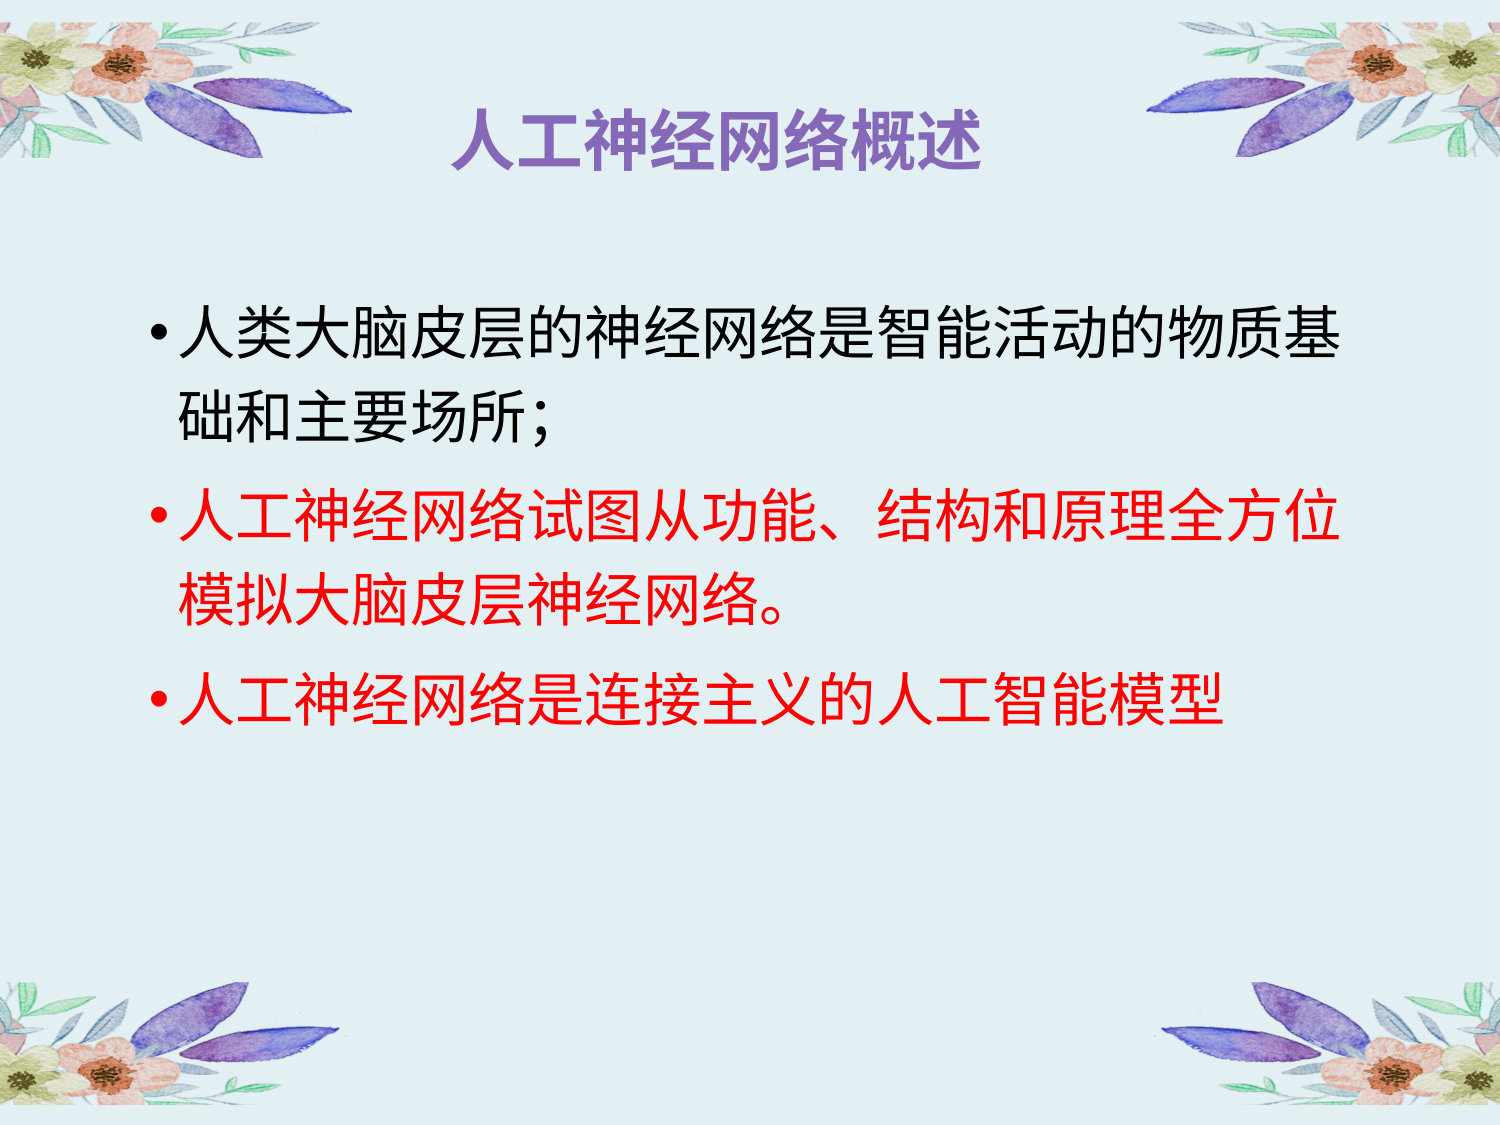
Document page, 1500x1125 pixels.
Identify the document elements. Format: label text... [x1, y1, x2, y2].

picture [1147, 23, 1500, 157]
list 人类大脑皮层的神经网络是智能活动的物质基础和主要场所； 人工神经网络试图从功能、结构和原理全方位模拟大脑皮层神经网络。 人工神经网络是连接主义的人工智能模型 [133, 274, 1378, 795]
picture [0, 23, 352, 158]
picture [1036, 983, 1500, 1105]
picture [0, 983, 464, 1105]
title 人工神经网络概述 [376, 49, 1057, 188]
